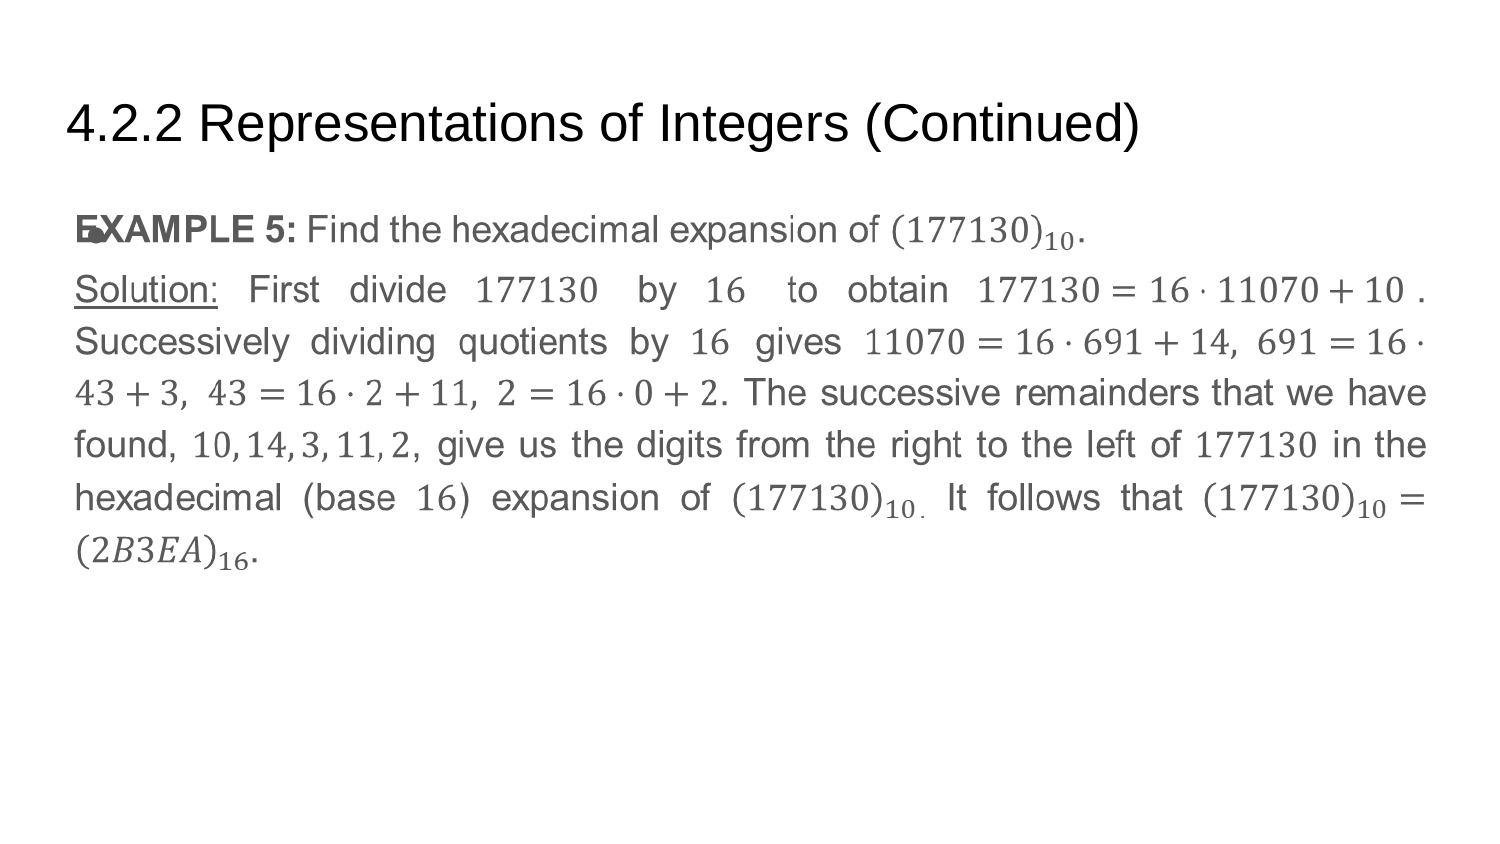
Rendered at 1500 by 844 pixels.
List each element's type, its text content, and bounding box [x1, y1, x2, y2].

title 4.2.2 Representations of Integers (Continued) [51, 72, 1449, 167]
list [51, 189, 1449, 750]
